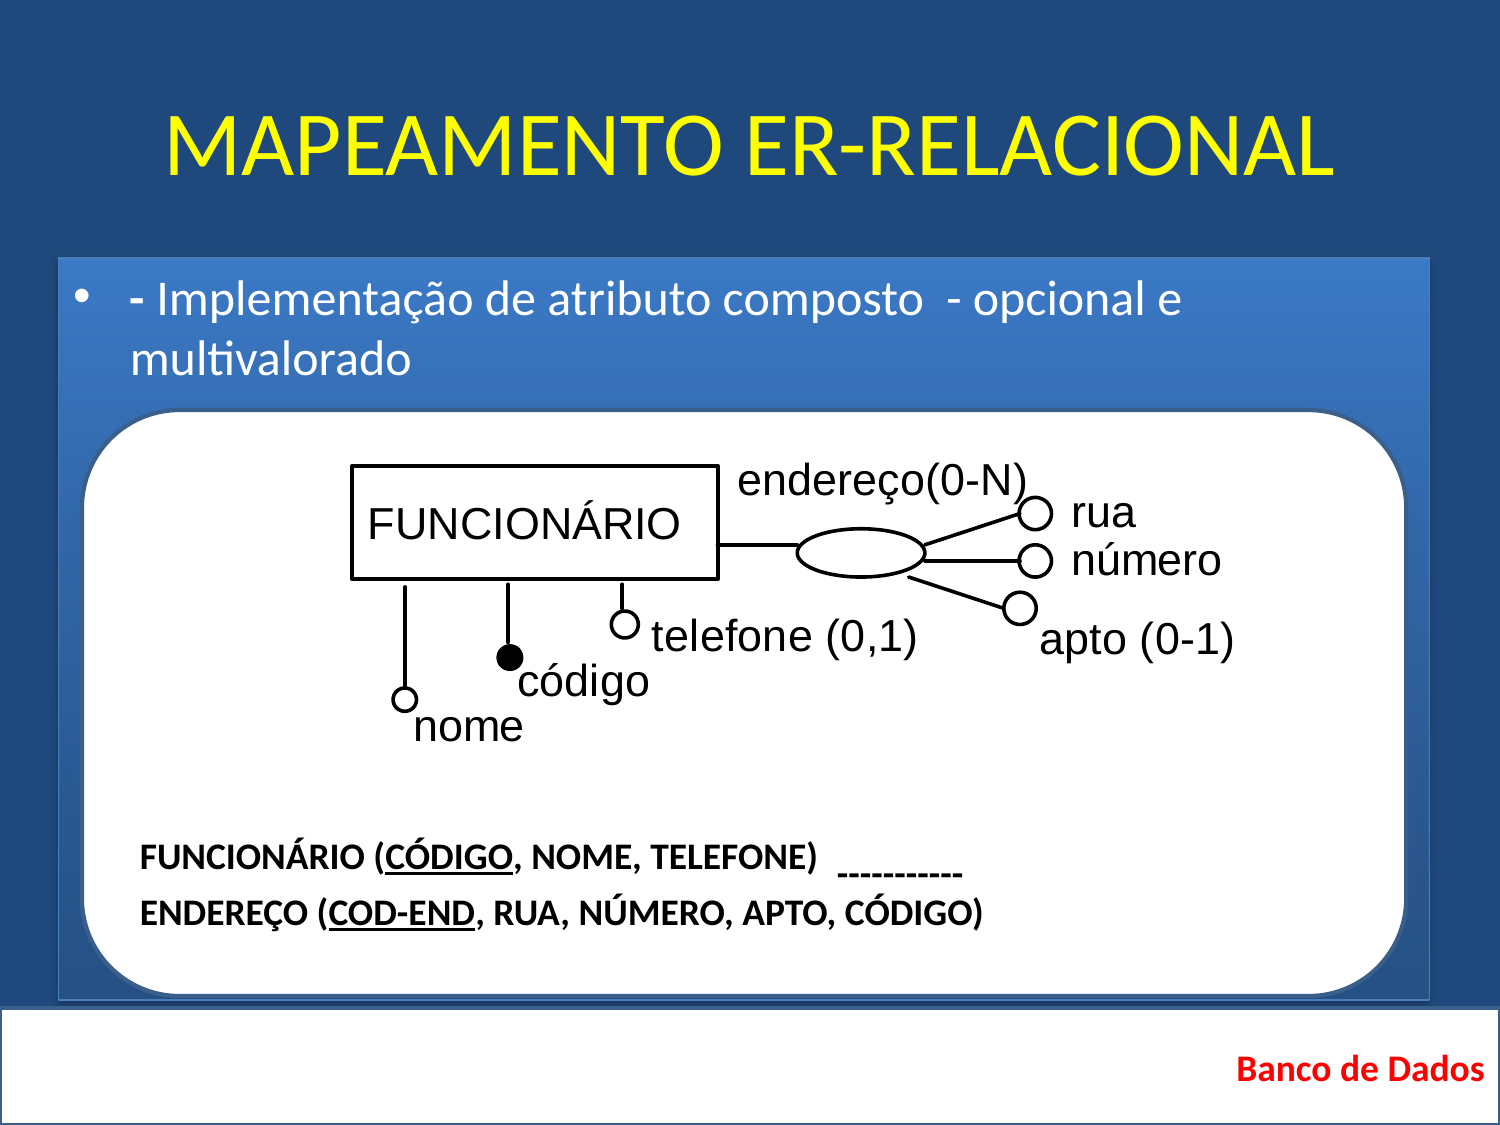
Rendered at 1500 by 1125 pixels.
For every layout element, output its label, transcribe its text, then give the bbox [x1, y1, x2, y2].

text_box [349, 449, 1275, 750]
text_box [79, 407, 1409, 982]
text_box Banco de Dados [0, 1006, 1500, 1125]
title MAPEAMENTO ER-RELACIONAL [75, 45, 1425, 233]
text_box FUNCIONÁRIO (CÓDIGO, NOME, TELEFONE) ----------- ENDEREÇO (COD-END, RUA, NÚMERO, APTO, CÓDIGO) [125, 824, 1500, 1012]
list - Implementação de atributo composto - opcional e multivalorado [58, 257, 1430, 1001]
